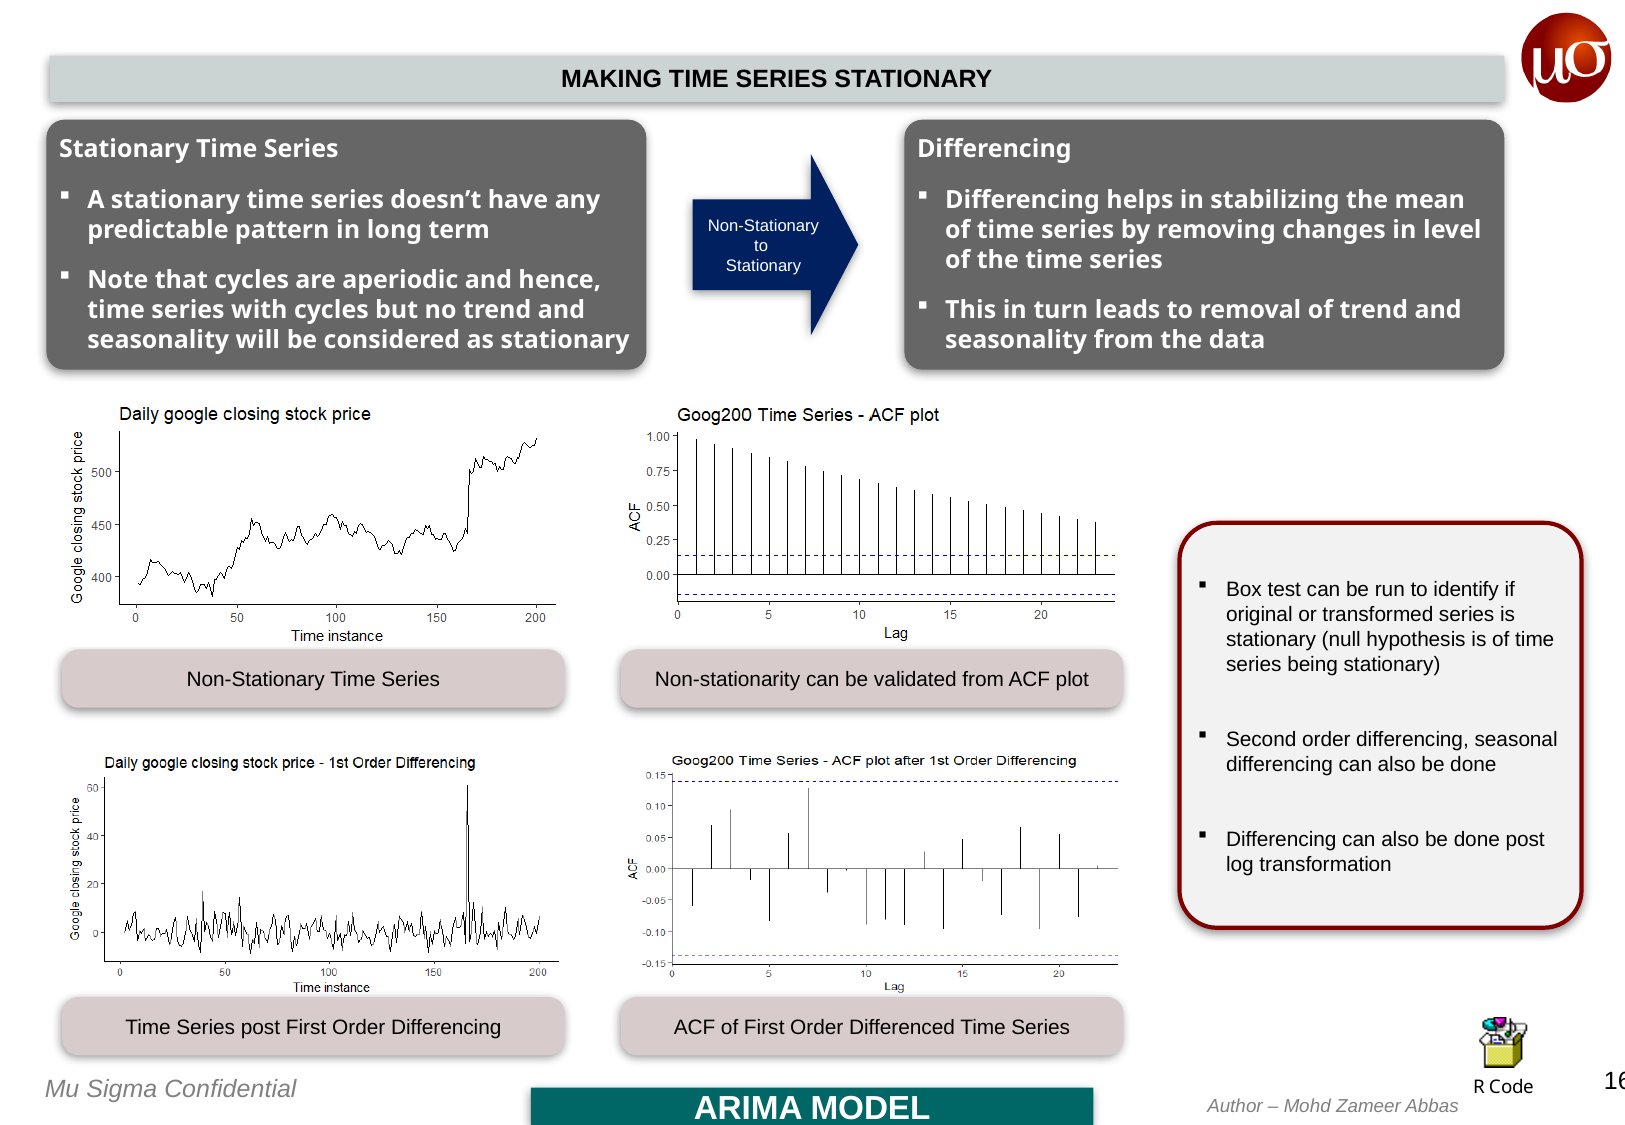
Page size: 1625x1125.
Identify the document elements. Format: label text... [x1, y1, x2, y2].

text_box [620, 399, 1124, 708]
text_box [1428, 1017, 1579, 1125]
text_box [61, 398, 565, 708]
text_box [620, 749, 1124, 1056]
text_box ARIMA MODEL [529, 1085, 1096, 1125]
text_box Box test can be run to identify if original or transformed series is stationary (null hypothesis is of time series being stationary) Second order differencing, seasonal differencing can also be done Differencing can also be done post log transformation [1177, 520, 1584, 930]
text_box MAKING TIME SERIES STATIONARY [48, 53, 1506, 104]
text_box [61, 749, 565, 1056]
text_box Differencing Differencing helps in stabilizing the mean of time series by removing changes in level of the time series This in turn leads to removal of trend and seasonality from the data [902, 117, 1507, 372]
text_box Non-Stationary to Stationary [690, 152, 861, 338]
picture [1516, 12, 1615, 103]
text_box Stationary Time Series A stationary time series doesn’t have any predictable pattern in long term Note that cycles are aperiodic and hence, time series with cycles but no trend and seasonality will be considered as stationary [44, 117, 649, 372]
